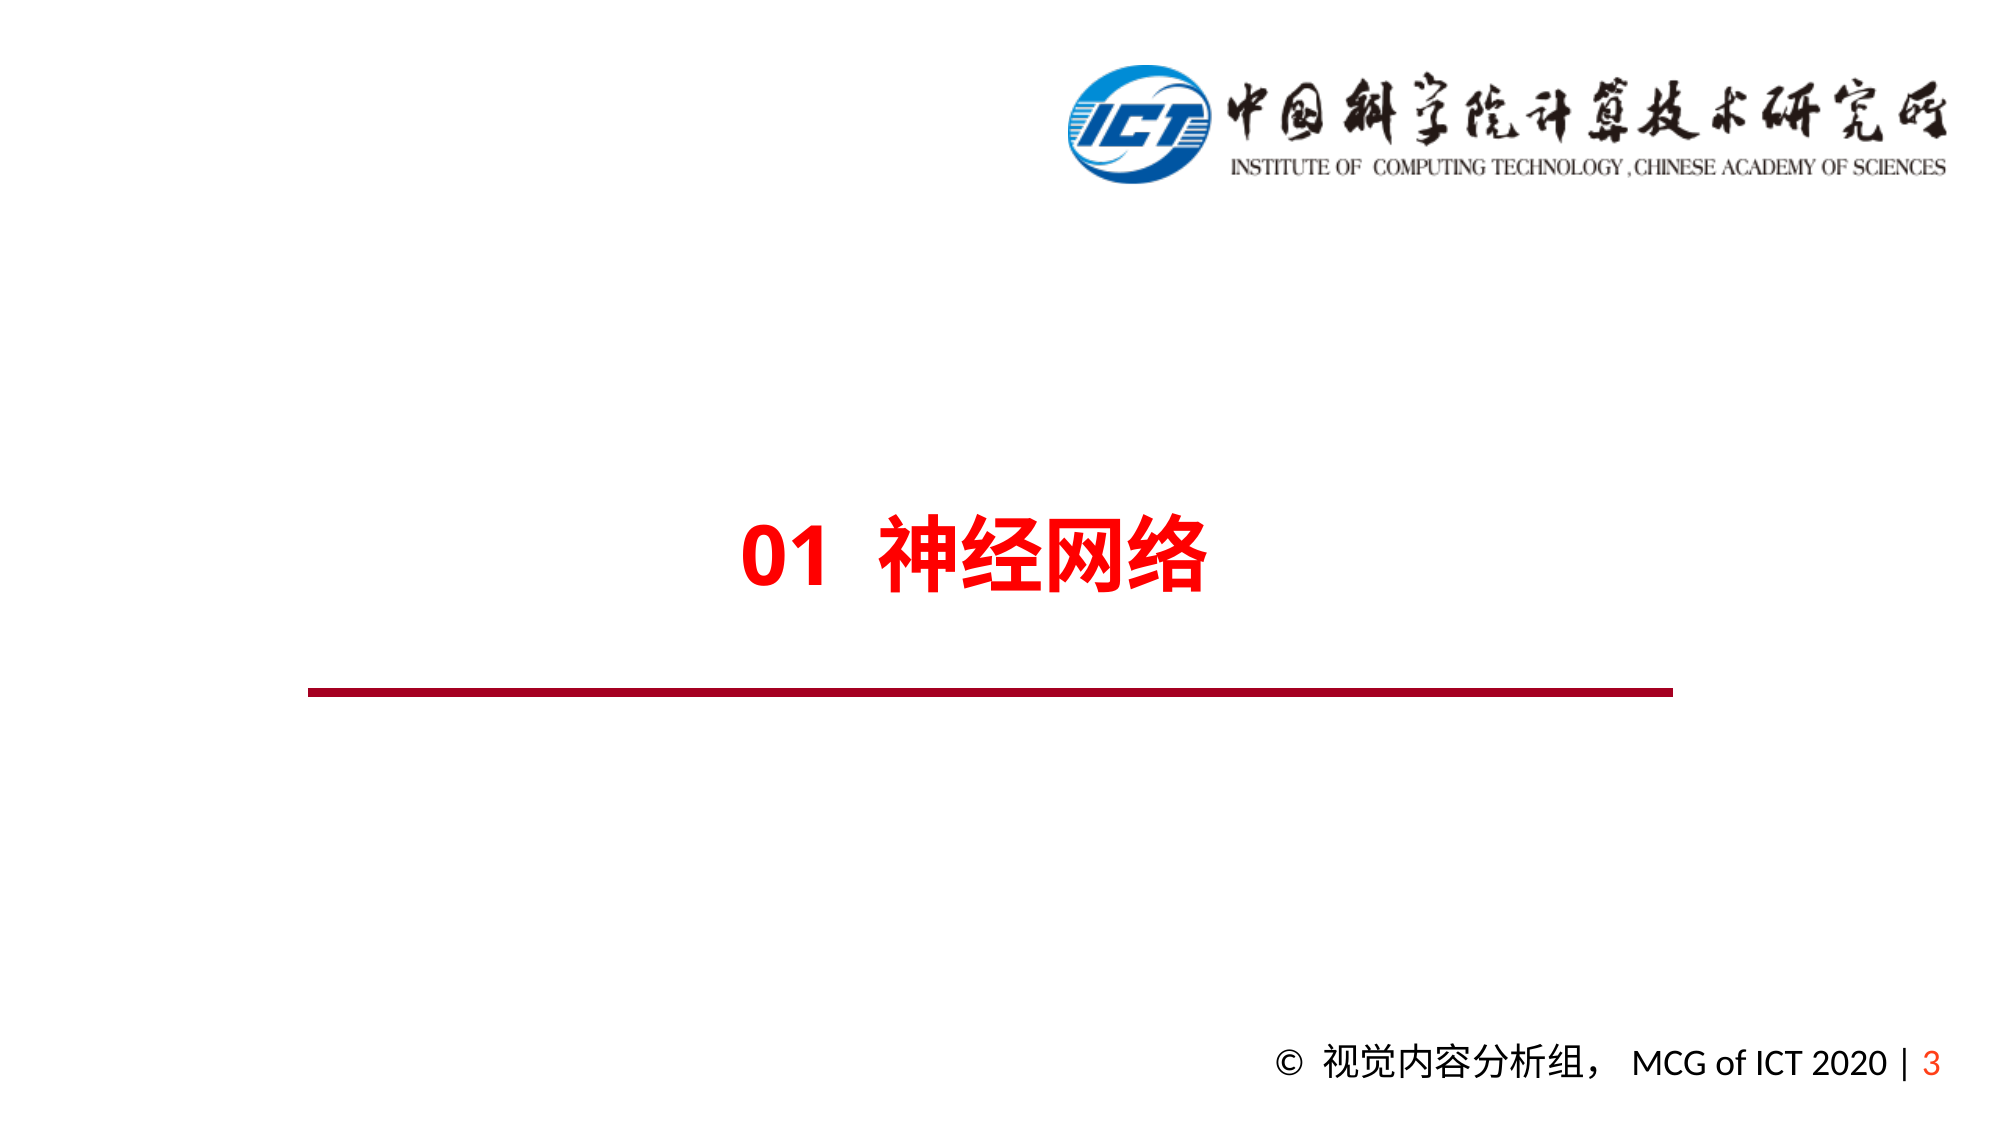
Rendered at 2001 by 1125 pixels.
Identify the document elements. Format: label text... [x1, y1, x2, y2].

picture [1068, 64, 1959, 200]
text_box © 视觉内容分析组，MCG of ICT 2020 | 3 [1271, 1036, 1958, 1125]
text_box 01 神经网络 [350, 426, 1579, 610]
